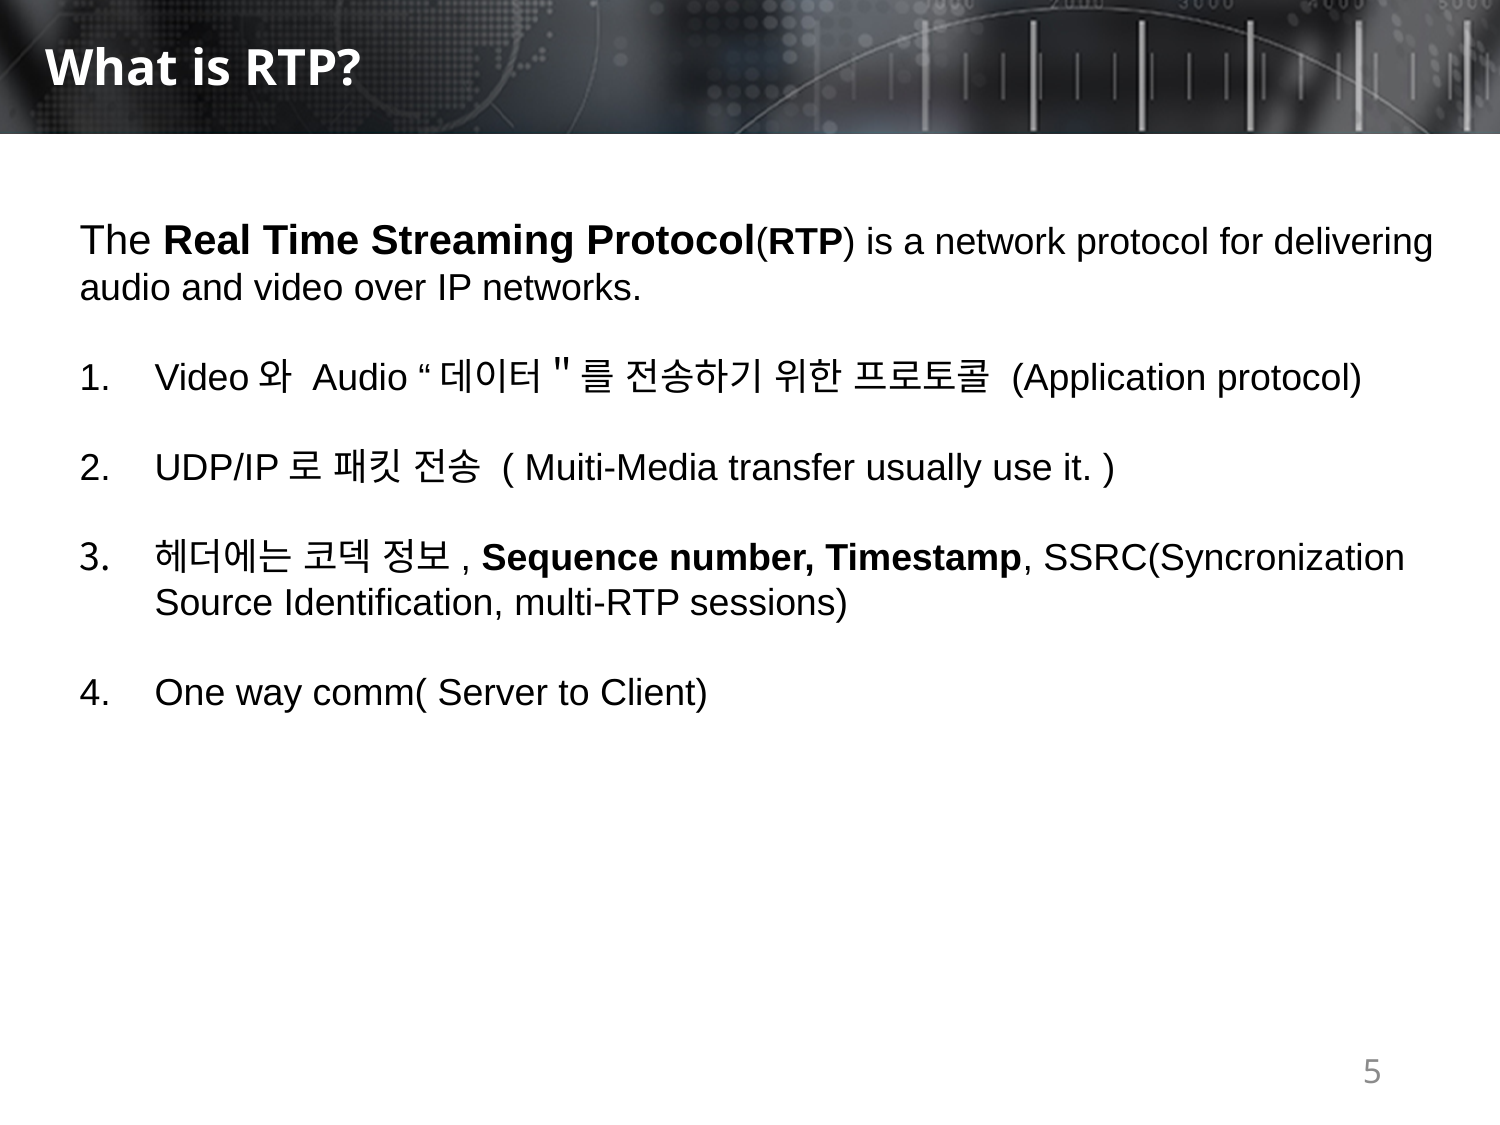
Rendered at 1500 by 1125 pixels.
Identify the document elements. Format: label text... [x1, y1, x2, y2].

picture [0, 0, 1500, 1125]
title What is RTP? [30, 22, 1325, 116]
text_box The Real Time Streaming Protocol(RTP) is a network protocol for delivering audio and video over IP networks. Video와 Audio “데이터＂를 전송하기 위한 프로토콜 (Application protocol) UDP/IP로 패킷 전송 ( Muiti-Media transfer usually use it. ) 헤더에는 코덱 정보, Sequence number, Timestamp, SSRC(Syncronization Source Identification, multi-RTP sessions) One way comm( Server to Client) [64, 205, 1459, 721]
slide_number 5 [1059, 1042, 1397, 1103]
